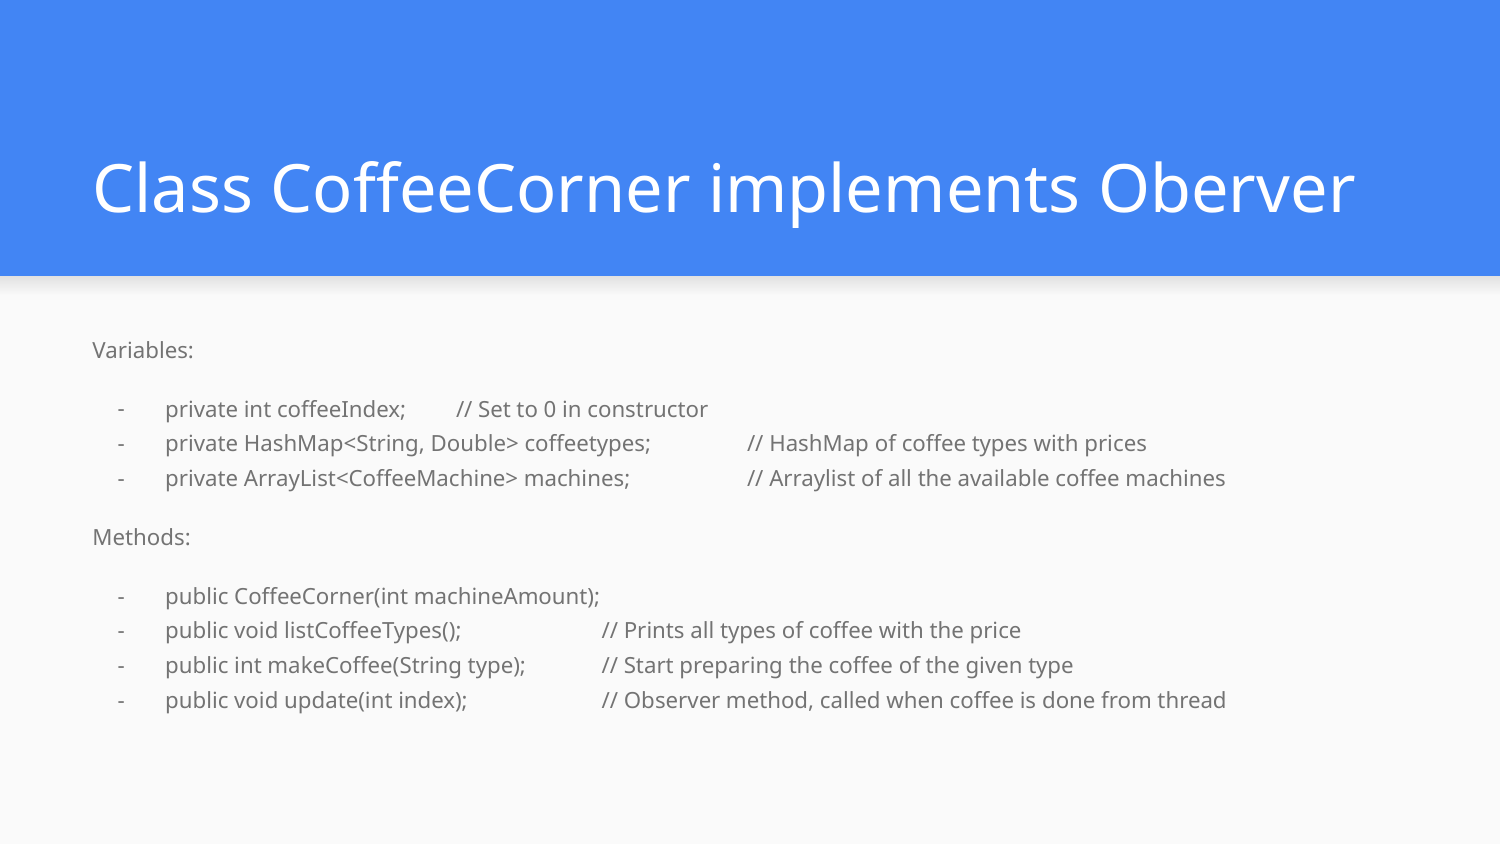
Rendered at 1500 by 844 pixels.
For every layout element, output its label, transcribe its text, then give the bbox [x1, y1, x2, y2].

title Class CoffeeCorner implements Oberver [77, 121, 1427, 248]
list Variables: private int coffeeIndex; // Set to 0 in constructor private HashMap<String, Double> coffeetypes; // HashMap of coffee types with prices private ArrayList<CoffeeMachine> machines; // Arraylist of all the available coffee machines Methods: public CoffeeCorner(int machineAmount); public void listCoffeeTypes(); // Prints all types of coffee with the price public int makeCoffee(String type); // Start preparing the coffee of the given type public void update(int index); // Observer method, called when coffee is done from thread [77, 314, 1427, 760]
